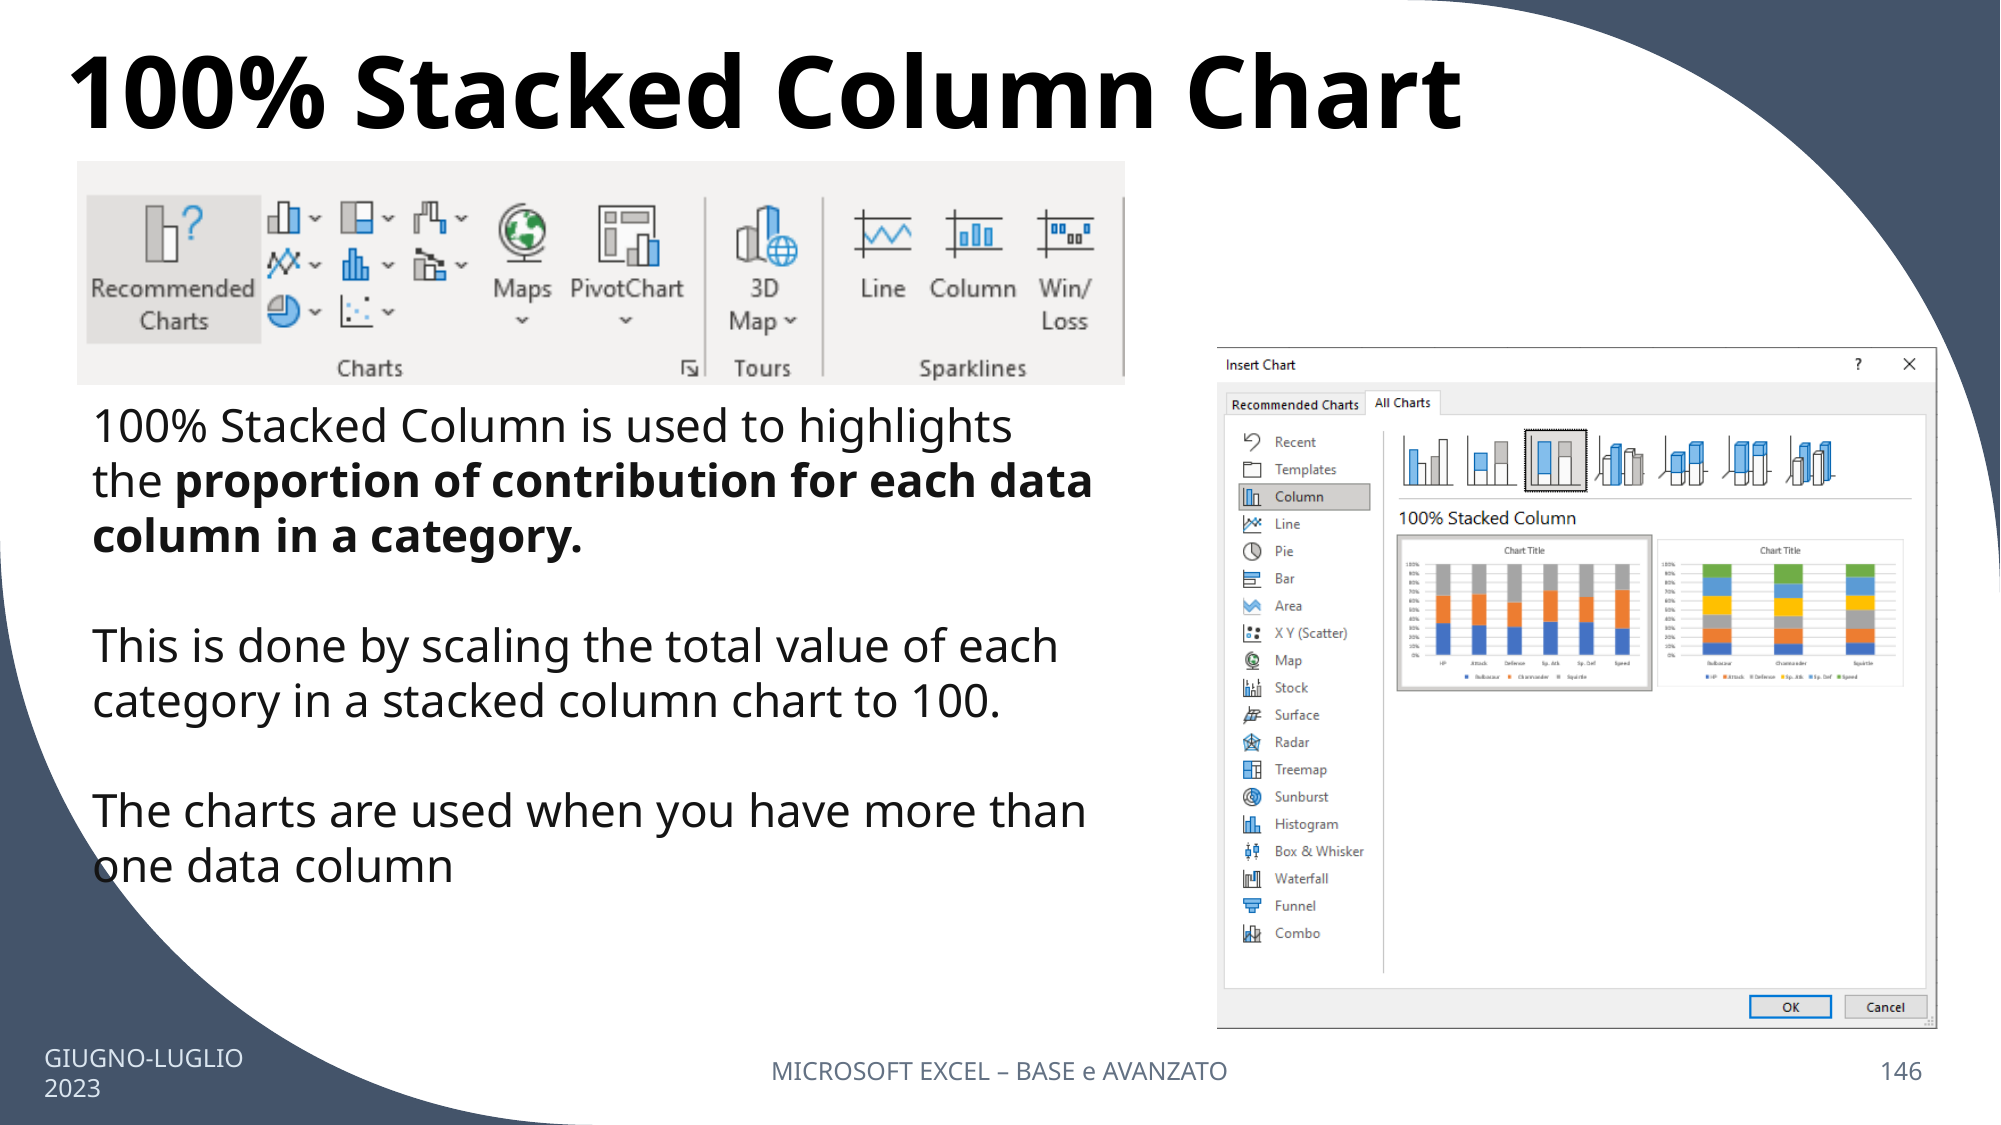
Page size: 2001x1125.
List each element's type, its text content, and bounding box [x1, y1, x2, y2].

footer MICROSOFT EXCEL – BASE e AVANZATO [662, 1042, 1338, 1103]
picture [77, 161, 1125, 385]
picture [1217, 347, 1938, 1029]
slide_number GIUGNO-LUGLIO 2023 [29, 1042, 309, 1103]
slide_number 146 [1665, 1042, 1938, 1103]
text_box 100% Stacked Column is used to highlights the proportion of contribution for each data column in a category. This is done by scaling the total value of each category in a stacked column chart to 100. The charts are used when you have more than one data column [77, 388, 1125, 899]
title 100% Stacked Column Chart [50, 0, 1722, 158]
